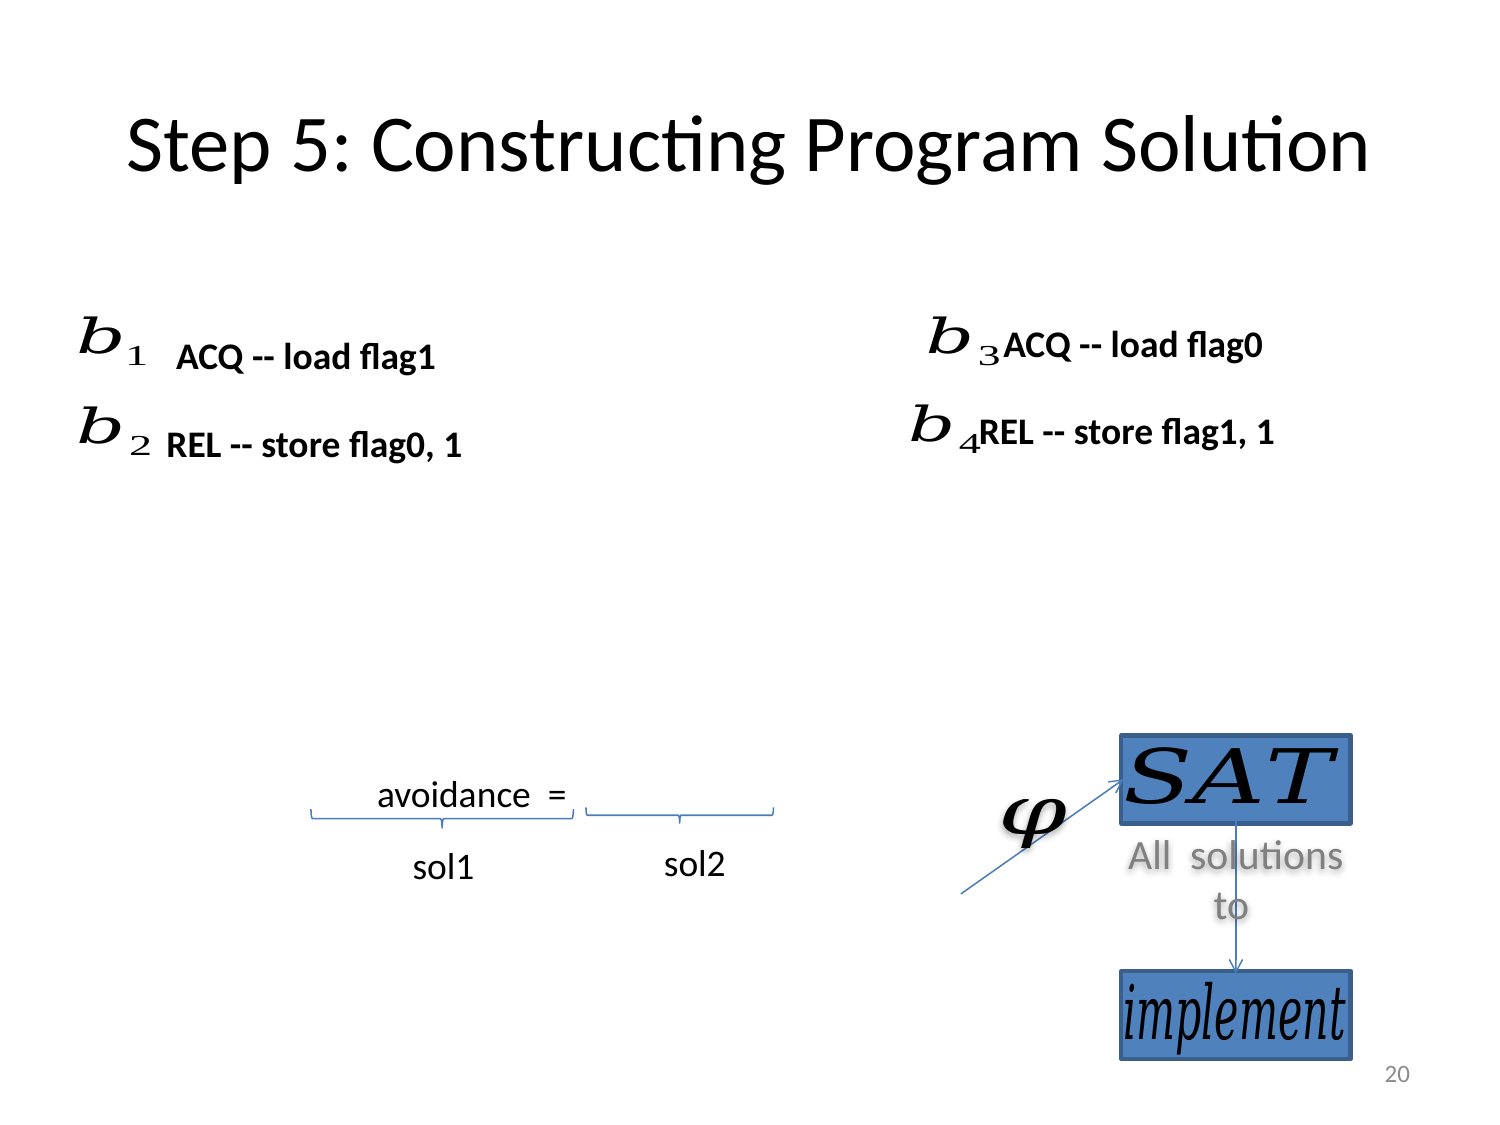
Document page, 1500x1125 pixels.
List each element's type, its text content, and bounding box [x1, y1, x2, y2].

text_box REL -- store flag1, 1 [964, 399, 1291, 460]
text_box ACQ -- load flag0 [988, 312, 1279, 373]
text_box ACQ -- load flag1 [161, 324, 460, 385]
title Step 5: Constructing Program Solution [75, 45, 1425, 233]
slide_number 20 [1074, 1042, 1425, 1103]
text_box [310, 809, 575, 829]
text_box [960, 779, 1124, 895]
text_box sol1 [397, 834, 490, 895]
text_box sol2 [648, 831, 741, 892]
text_box REL -- store flag0, 1 [151, 412, 487, 473]
text_box [585, 807, 775, 824]
